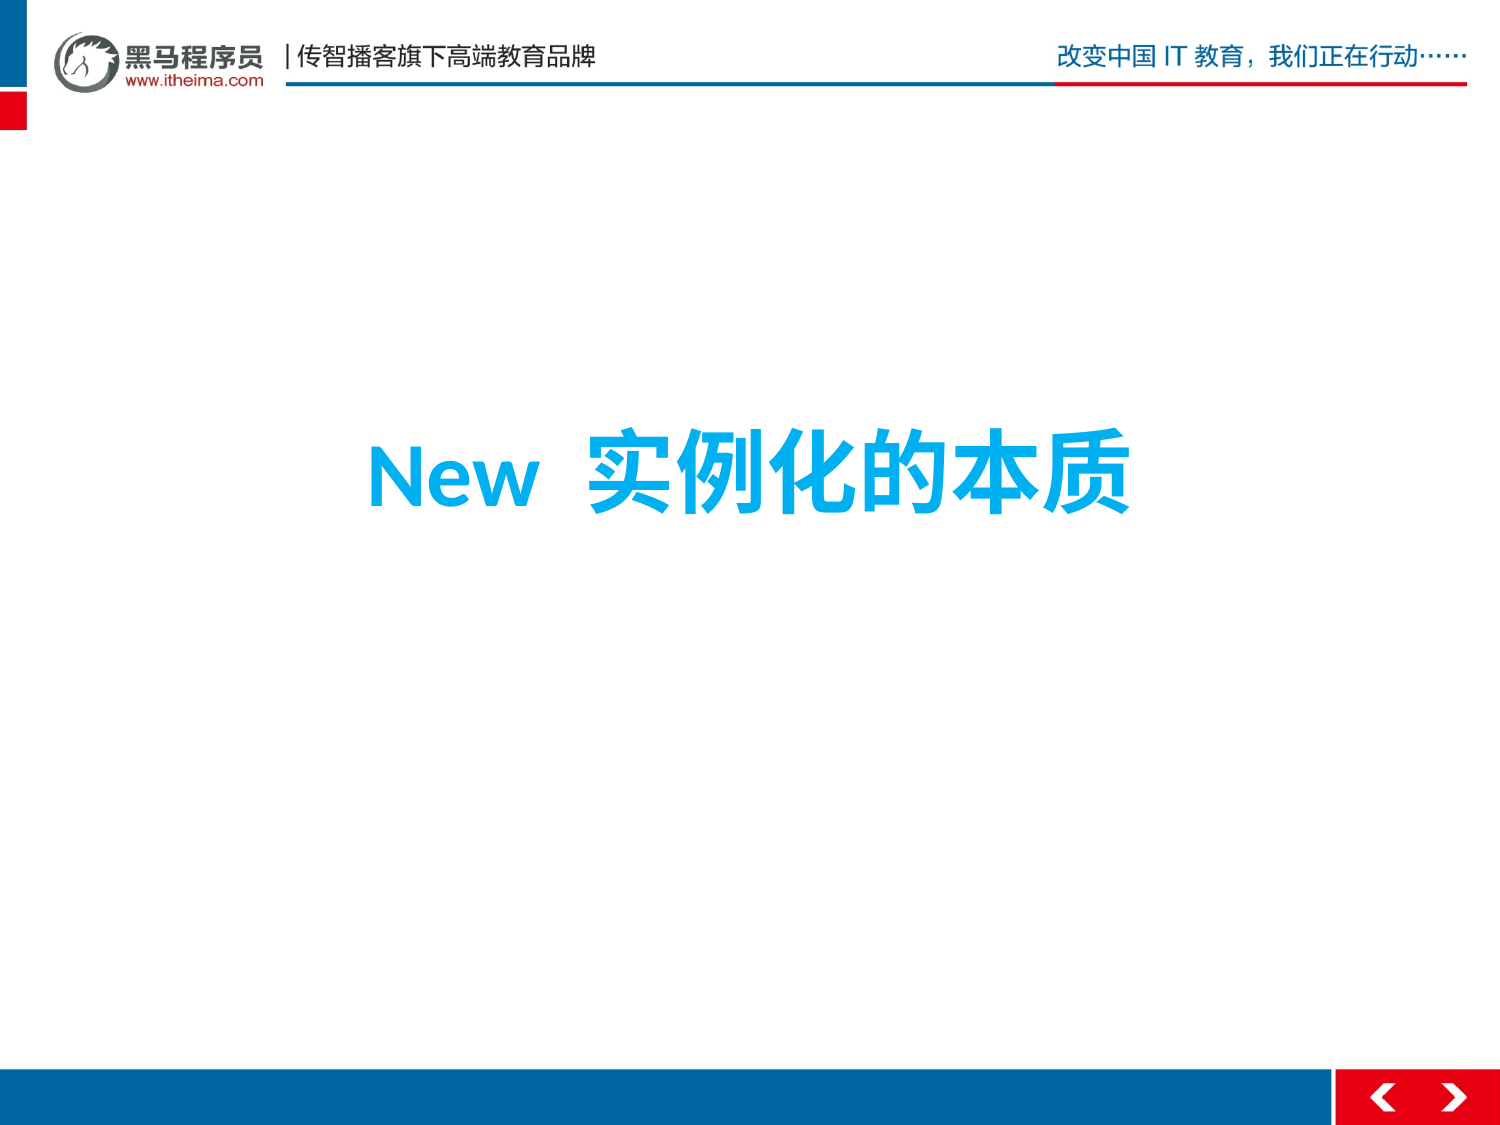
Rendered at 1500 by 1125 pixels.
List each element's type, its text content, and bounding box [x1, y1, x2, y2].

title New 实例化的本质 [112, 349, 1388, 591]
picture [0, 0, 1500, 1125]
